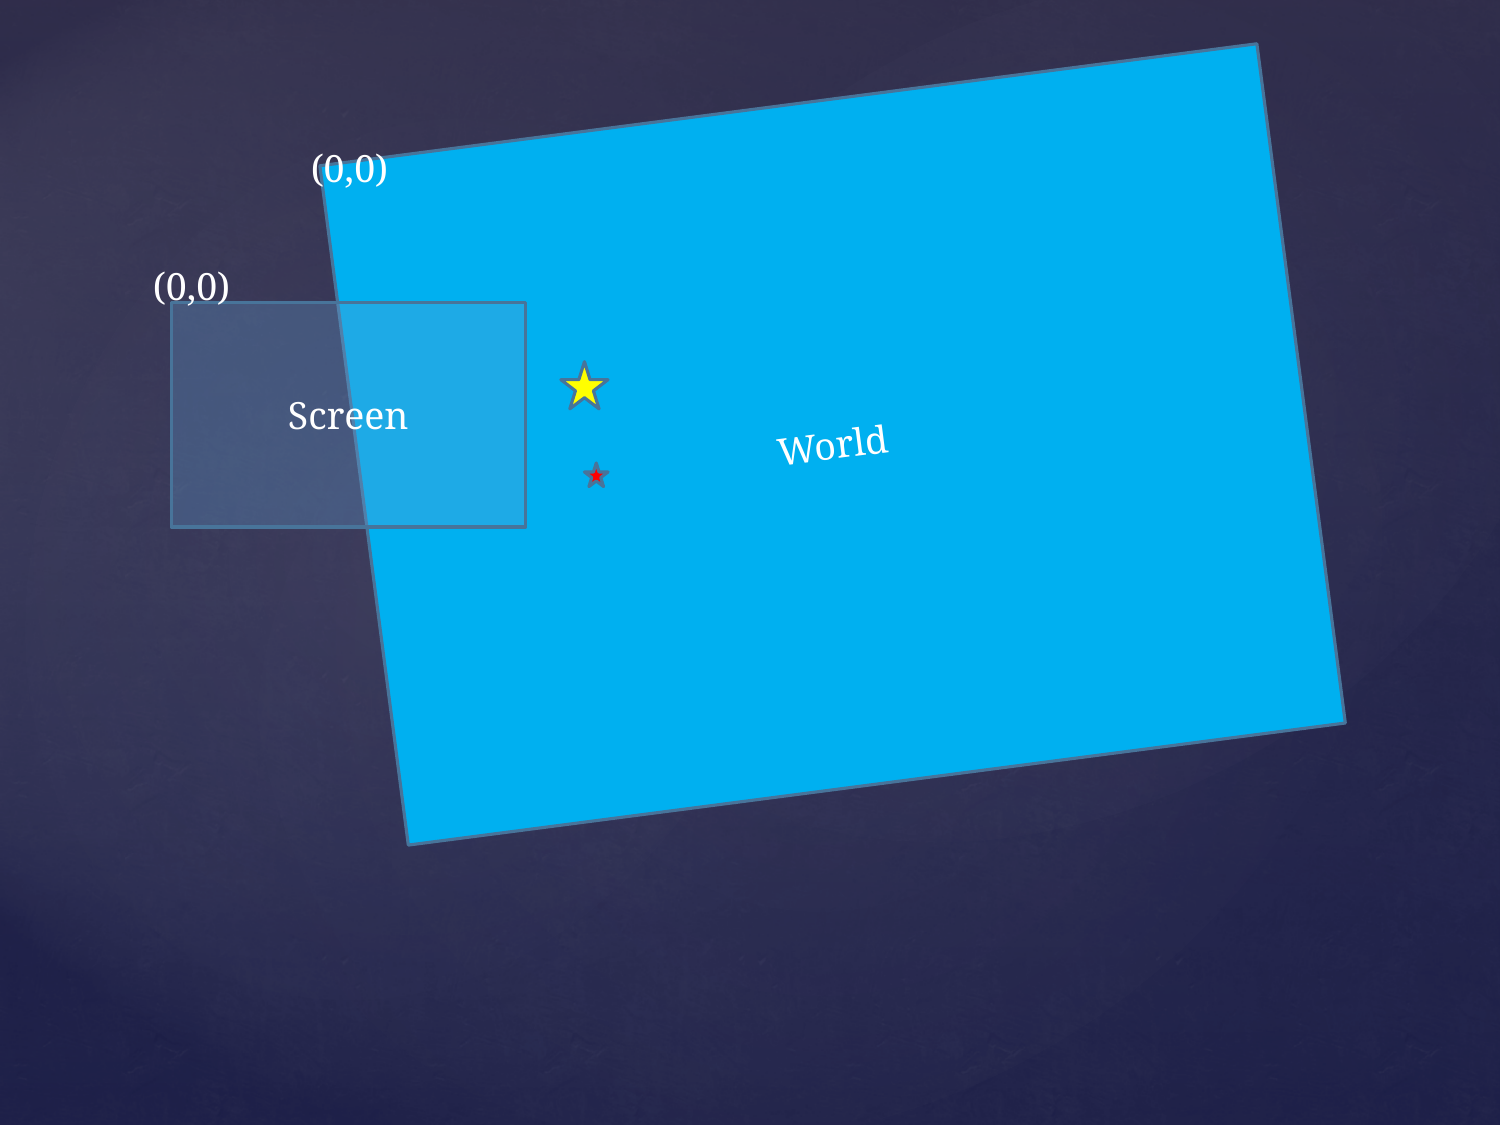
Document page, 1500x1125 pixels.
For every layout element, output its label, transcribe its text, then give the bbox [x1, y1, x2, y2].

text_box [582, 461, 610, 488]
text_box [559, 360, 610, 411]
text_box World [322, 42, 1347, 847]
text_box (0,0) [295, 137, 403, 197]
text_box Screen [170, 301, 527, 529]
text_box (0,0) [138, 255, 246, 315]
